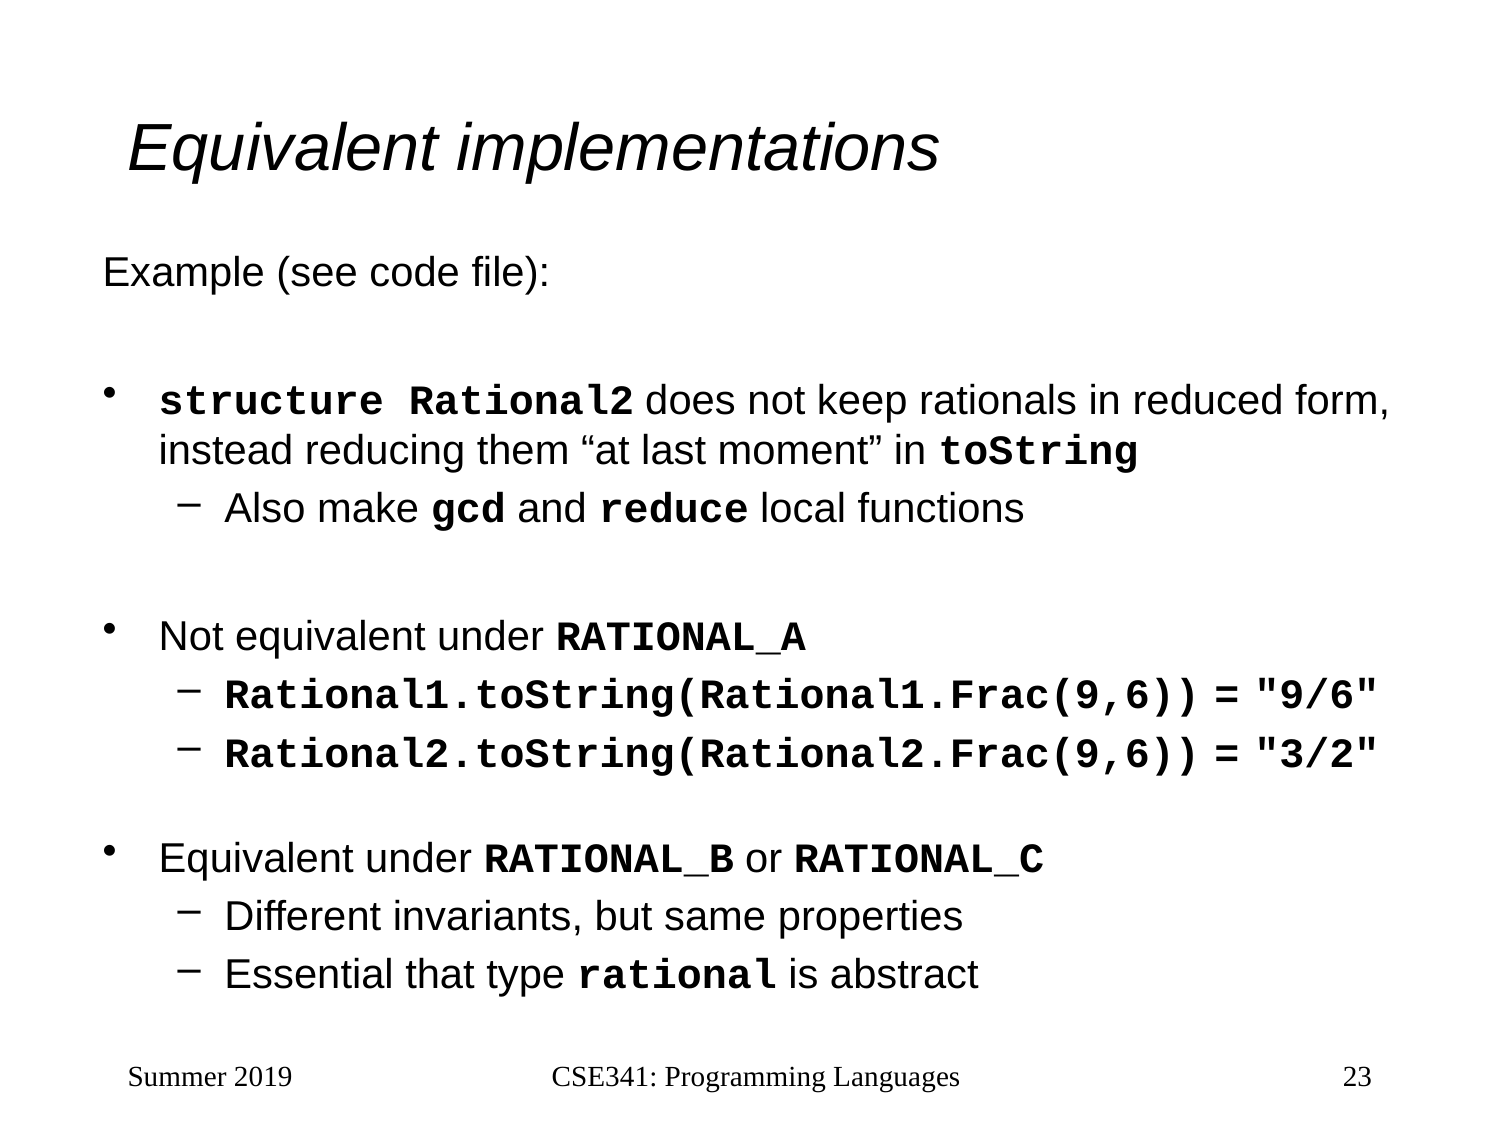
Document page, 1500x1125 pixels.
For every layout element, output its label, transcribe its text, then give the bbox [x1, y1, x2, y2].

footer CSE341: Programming Languages [474, 1049, 1038, 1125]
title Equivalent implementations [112, 49, 1388, 237]
slide_number Summer 2019 [112, 1049, 426, 1125]
slide_number 23 [1074, 1049, 1388, 1125]
list Example (see code file): structure Rational2 does not keep rationals in reduced form, instead reducing them “at last moment” in toString Also make gcd and reduce local functions Not equivalent under RATIONAL_A Rational1.toString(Rational1.Frac(9,6)) = "9/6" Rational2.toString(Rational2.Frac(9,6)) = "3/2" Equivalent under RATIONAL_B or RATIONAL_C Different invariants, but same properties Essential that type rational is abstract [87, 237, 1426, 1038]
